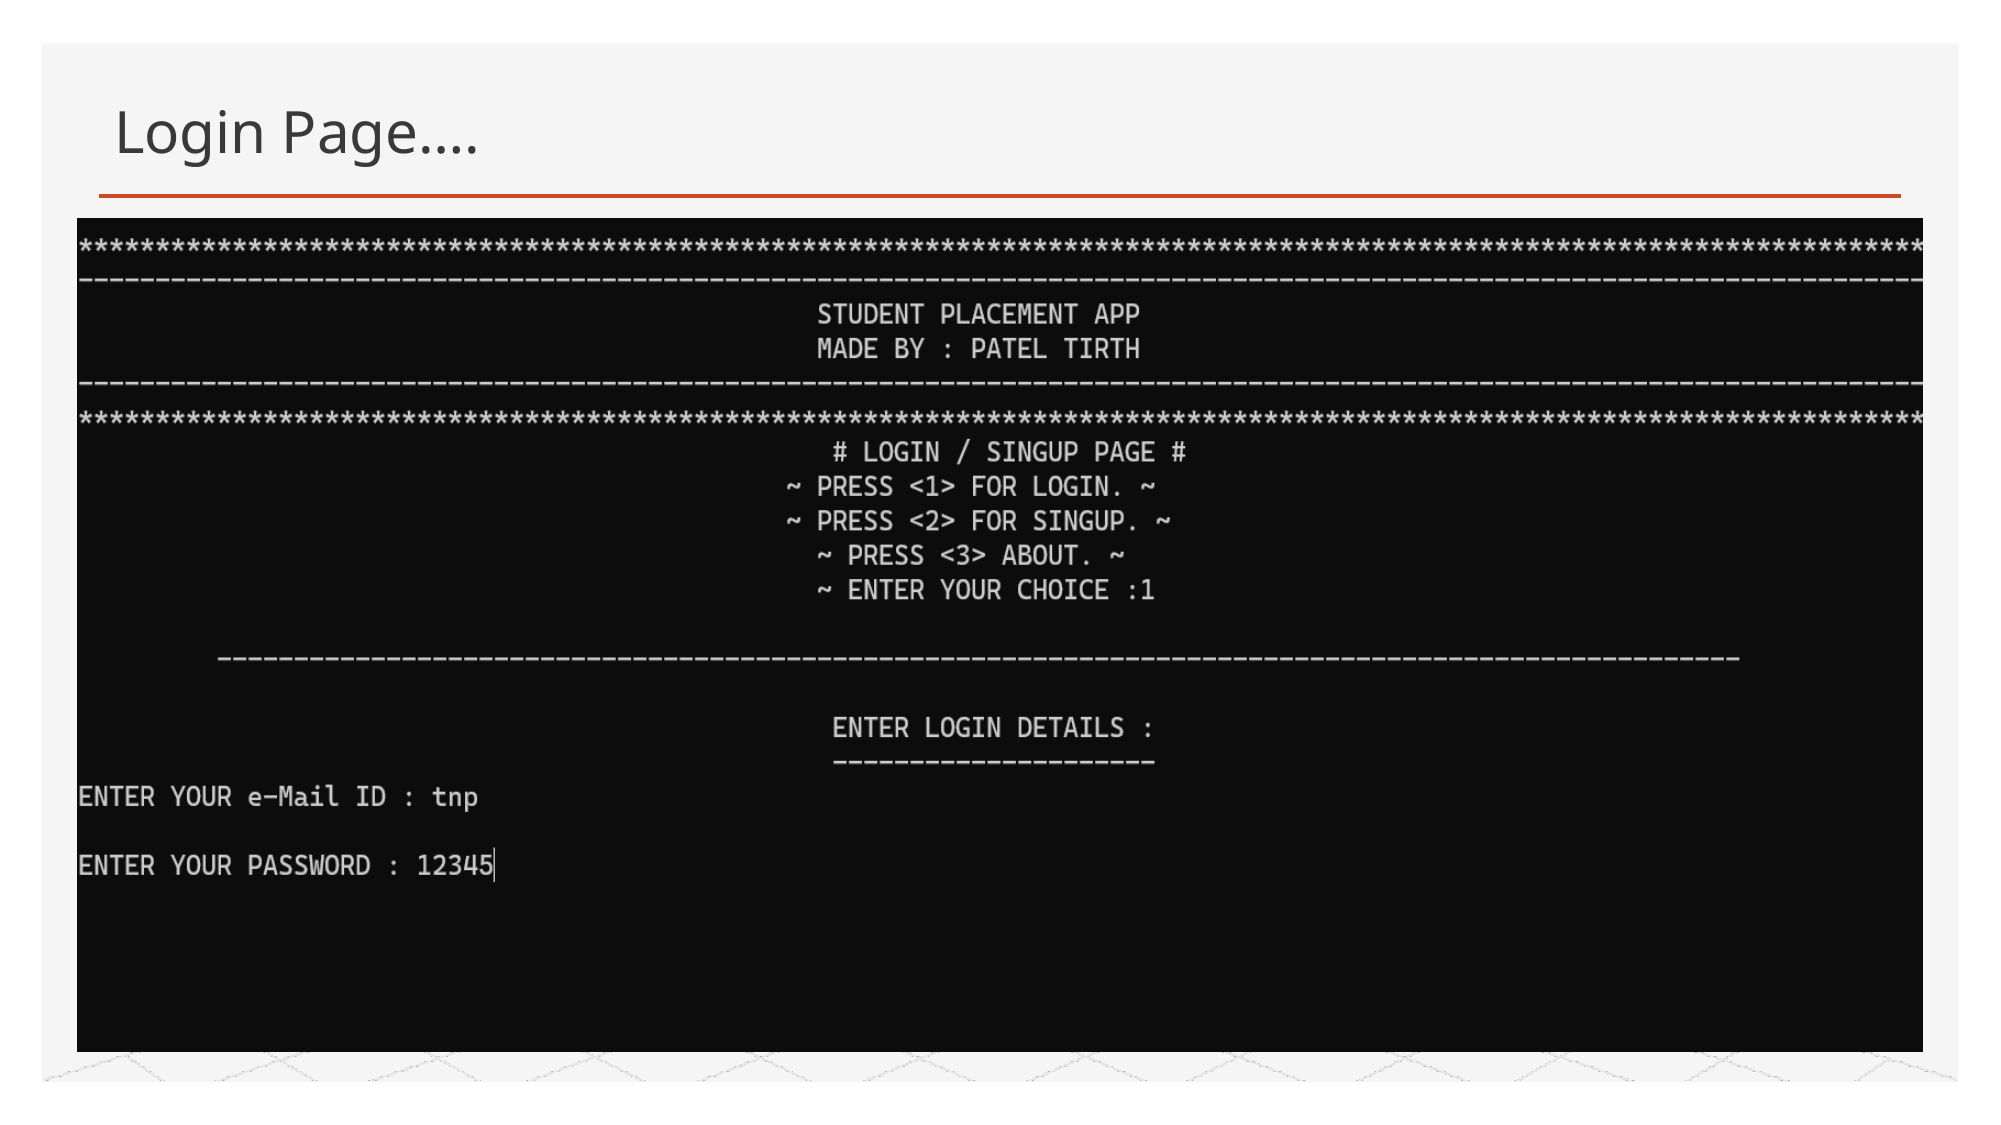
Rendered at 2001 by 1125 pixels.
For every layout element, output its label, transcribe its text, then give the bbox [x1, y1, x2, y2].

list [77, 218, 1923, 1052]
title Login Page…. [99, 73, 1901, 197]
picture [44, 787, 1956, 1081]
